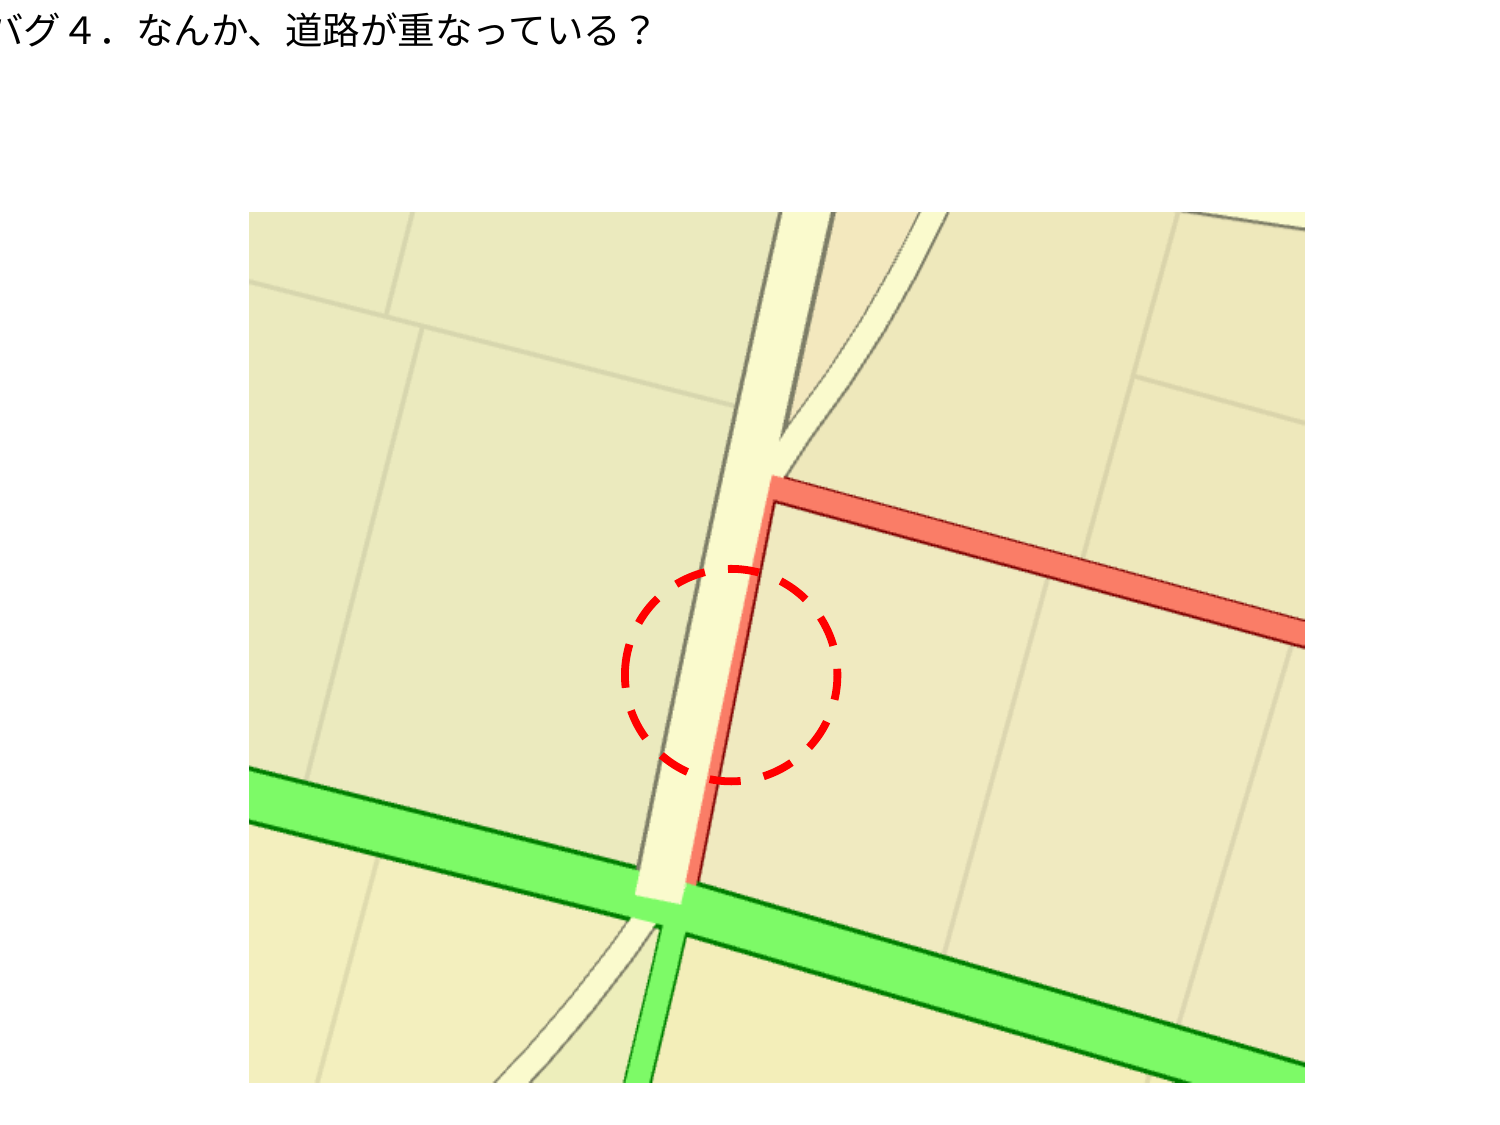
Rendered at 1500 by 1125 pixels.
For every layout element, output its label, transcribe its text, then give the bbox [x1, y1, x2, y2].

picture [249, 212, 1305, 1083]
text_box バグ４．なんか、道路が重なっている？ [0, 0, 674, 60]
